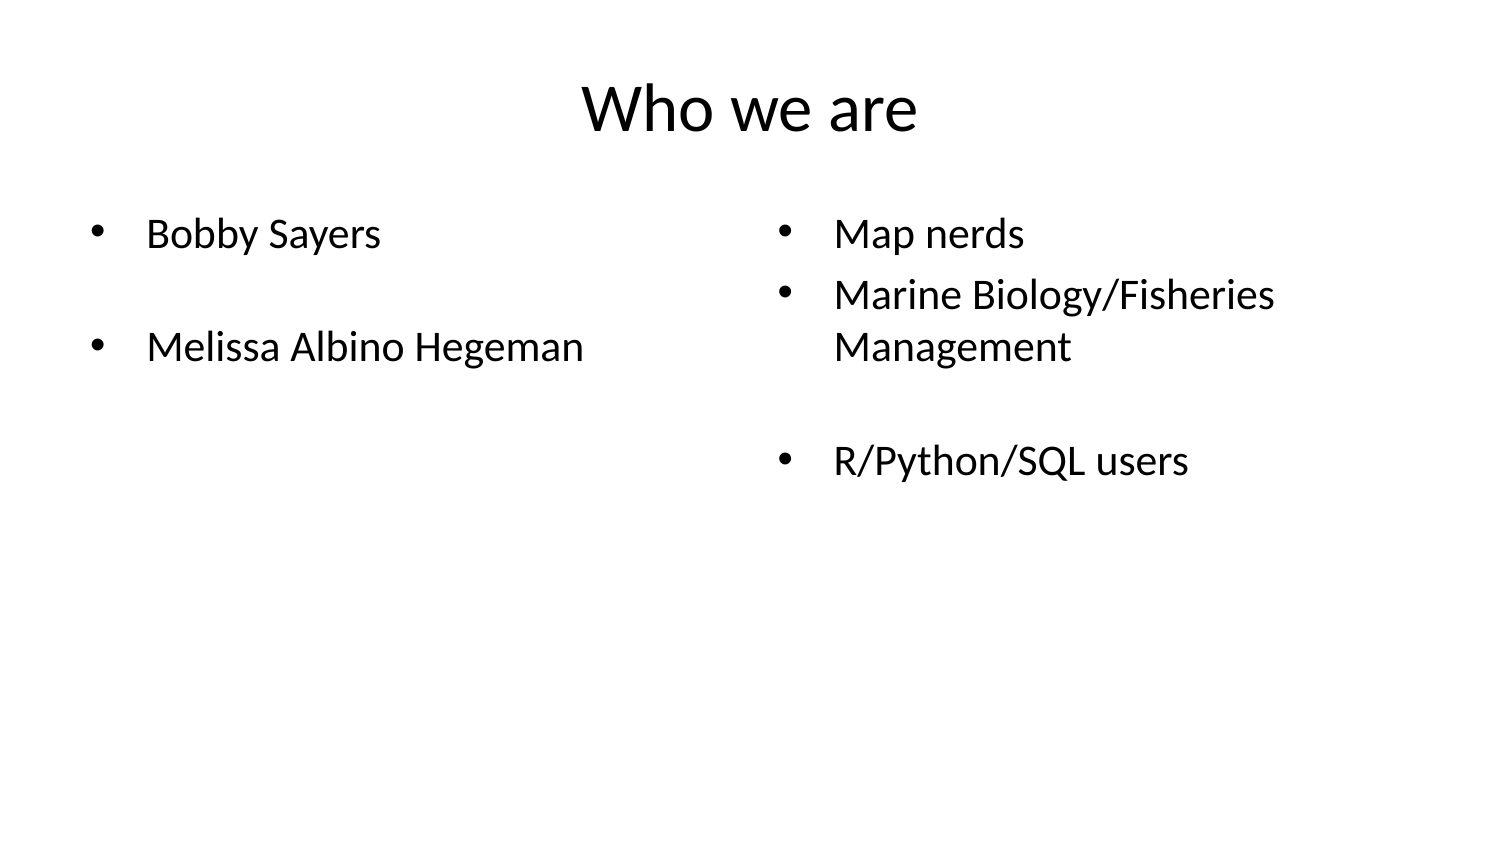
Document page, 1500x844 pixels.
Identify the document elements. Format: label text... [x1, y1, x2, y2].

list Bobby Sayers Melissa Albino Hegeman [75, 196, 738, 754]
list Map nerds Marine Biology/Fisheries Management R/Python/SQL users [762, 196, 1425, 754]
title Who we are [75, 33, 1425, 175]
